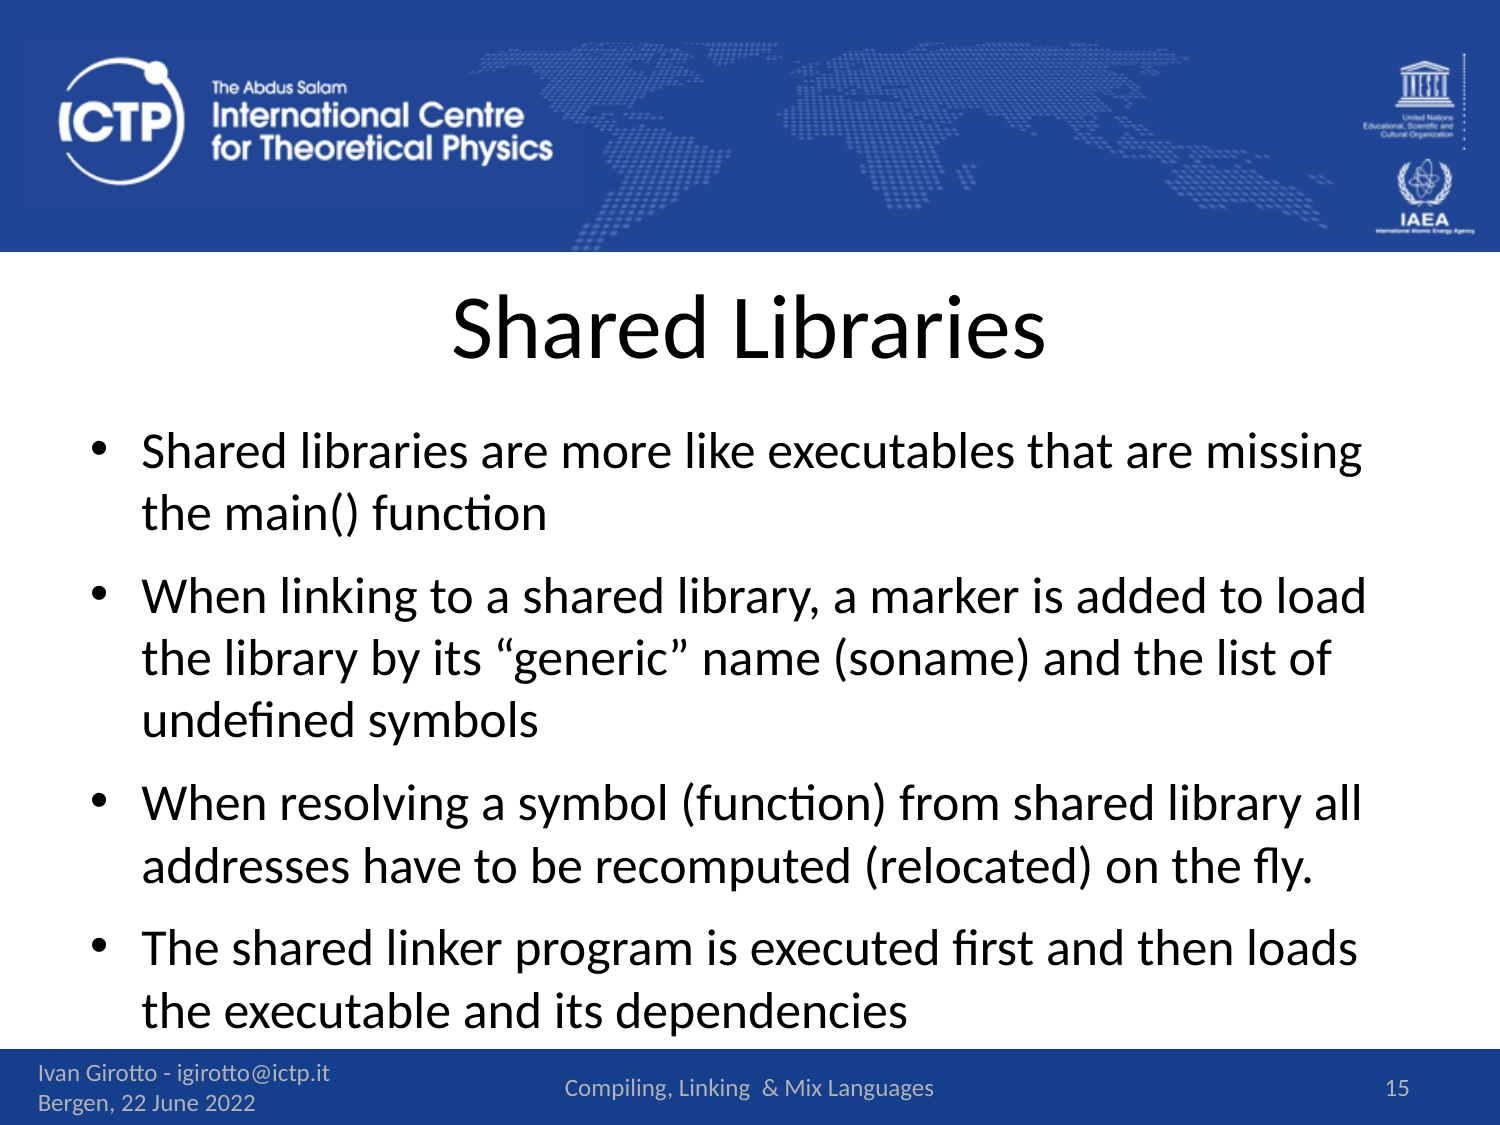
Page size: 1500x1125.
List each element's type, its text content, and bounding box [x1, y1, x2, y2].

picture [0, 1049, 1500, 1125]
list Shared libraries are more like executables that are missing the main() function When linking to a shared library, a marker is added to load the library by its “generic” name (soname) and the list of undefined symbols When resolving a symbol (function) from shared library all addresses have to be recomputed (relocated) on the fly. The shared linker program is executed first and then loads the executable and its dependencies [75, 408, 1425, 1056]
slide_number 15 [1074, 1056, 1425, 1117]
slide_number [22, 1056, 425, 1117]
title Shared Libraries [75, 256, 1425, 387]
footer Compiling, Linking & Mix Languages [425, 1056, 1074, 1117]
picture [0, 0, 1500, 252]
